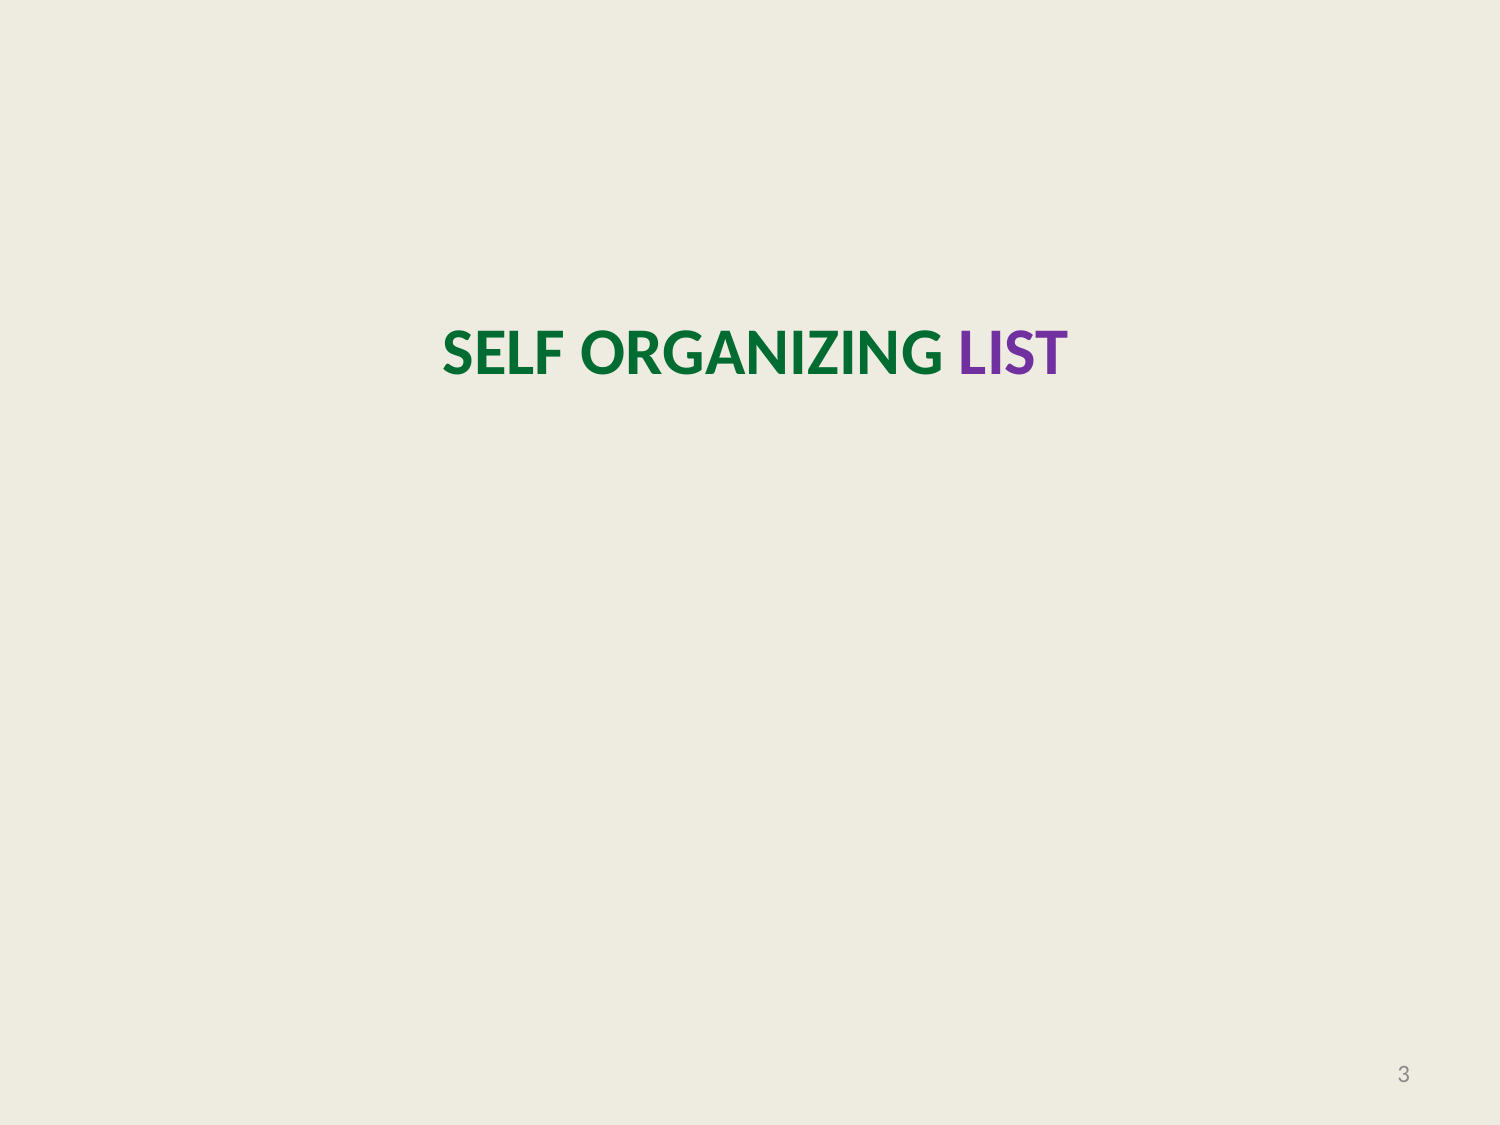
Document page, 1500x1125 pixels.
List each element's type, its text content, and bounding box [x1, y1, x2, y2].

title Self Organizing LIST [118, 299, 1394, 524]
slide_number 3 [1074, 1042, 1425, 1103]
